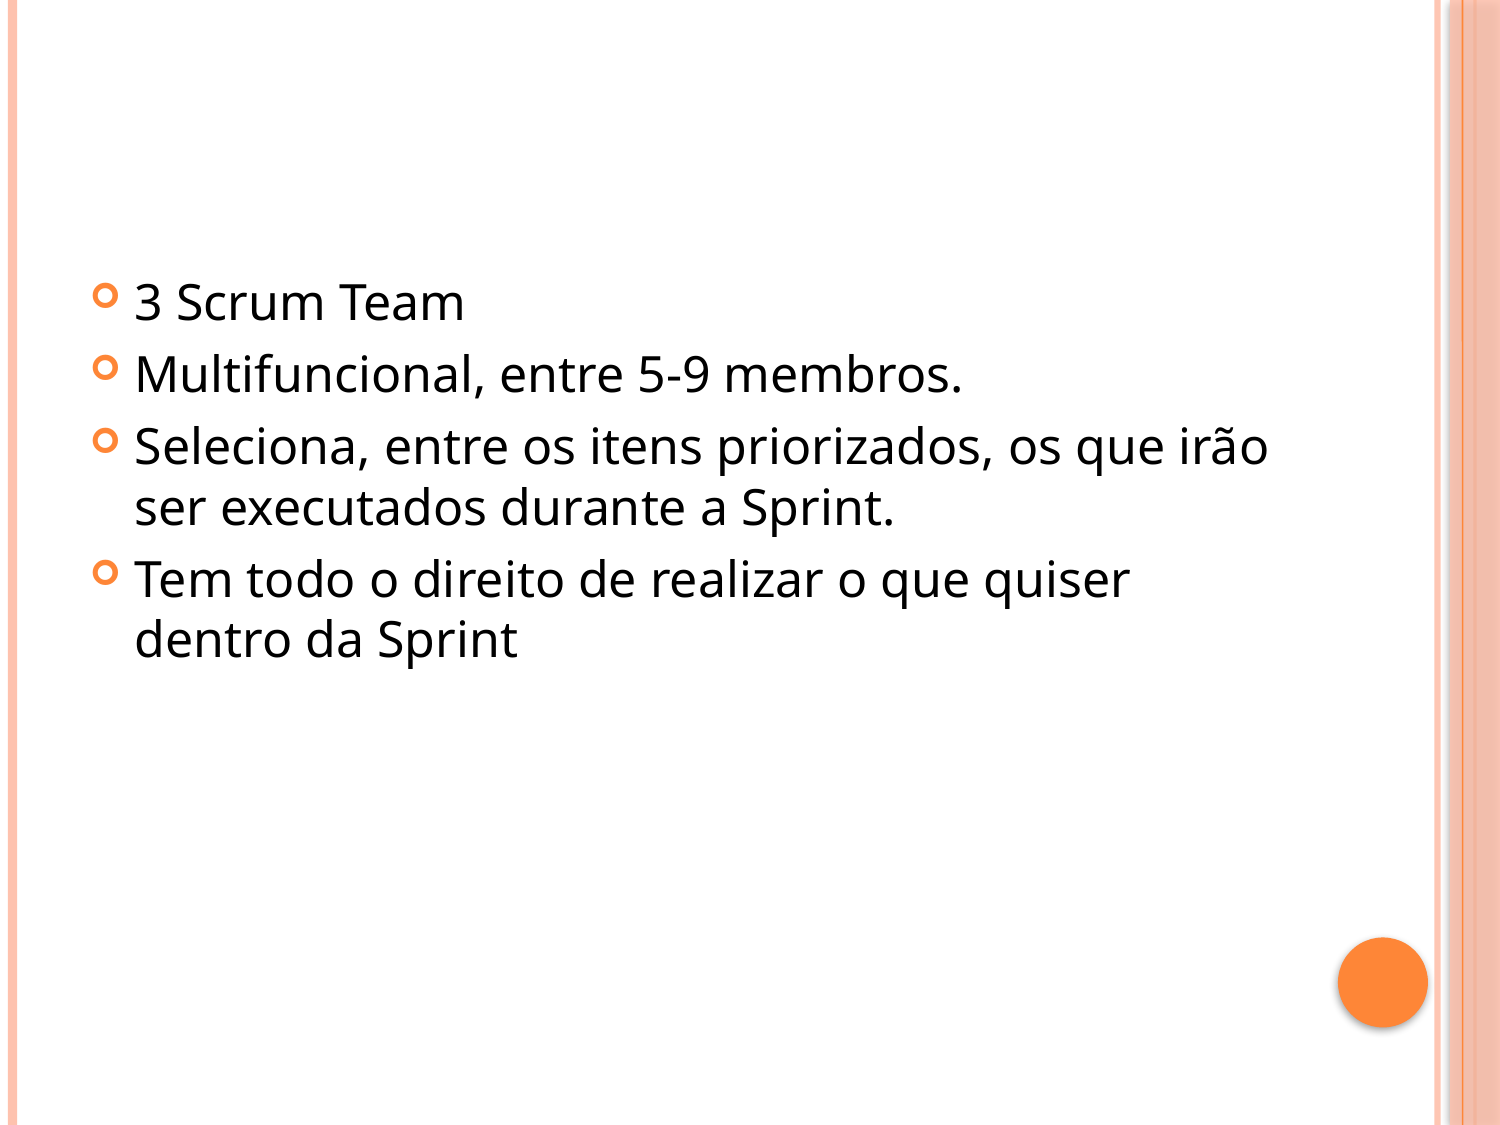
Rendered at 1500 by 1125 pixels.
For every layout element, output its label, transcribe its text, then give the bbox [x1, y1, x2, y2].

list 3 Scrum Team Multifuncional, entre 5-9 membros. Seleciona, entre os itens priorizados, os que irão ser executados durante a Sprint. Tem todo o direito de realizar o que quiser dentro da Sprint [75, 262, 1300, 1062]
